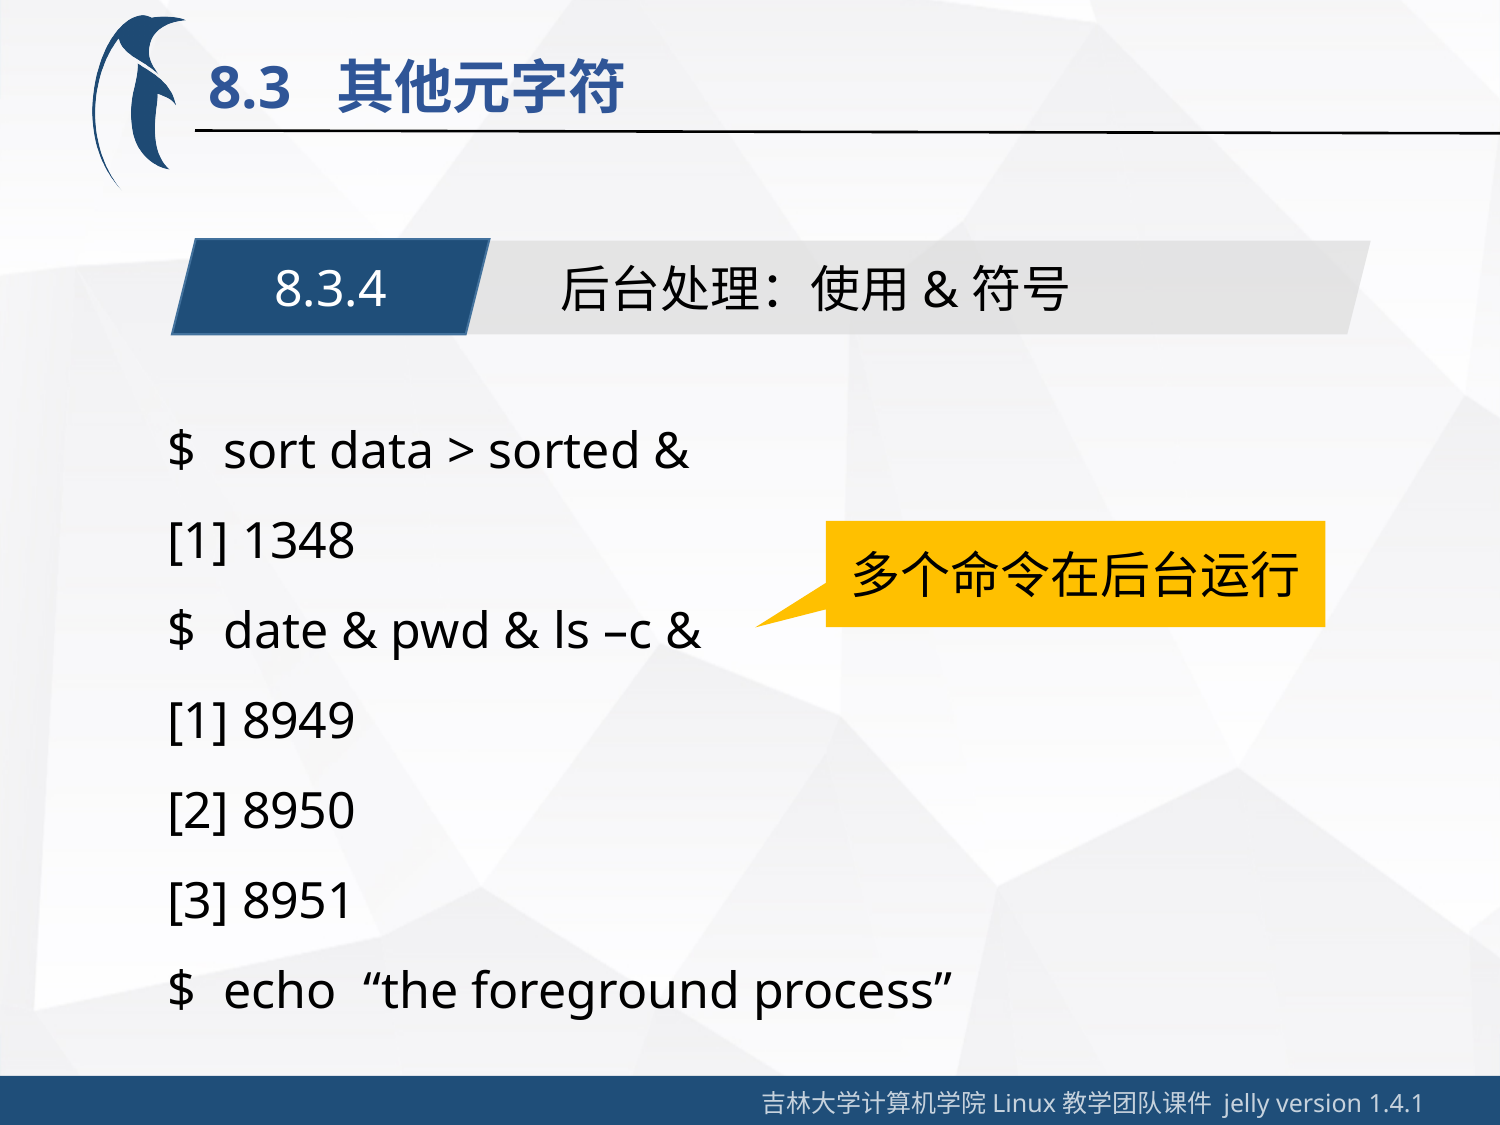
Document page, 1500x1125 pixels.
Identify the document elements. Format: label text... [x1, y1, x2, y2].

picture [0, 0, 1500, 1075]
text_box 后台处理：使用&符号 [467, 239, 1373, 336]
text_box sort data > sorted & [1] 1348 date & pwd & ls –c & [1] 8949 [2] 8950 [3] 8951 echo “the foreground process” [152, 380, 1326, 1117]
text_box 8.3 其他元字符 [193, 42, 1348, 128]
text_box 多个命令在后台运行 [755, 520, 1326, 628]
text_box 8.3.4 [170, 238, 491, 336]
